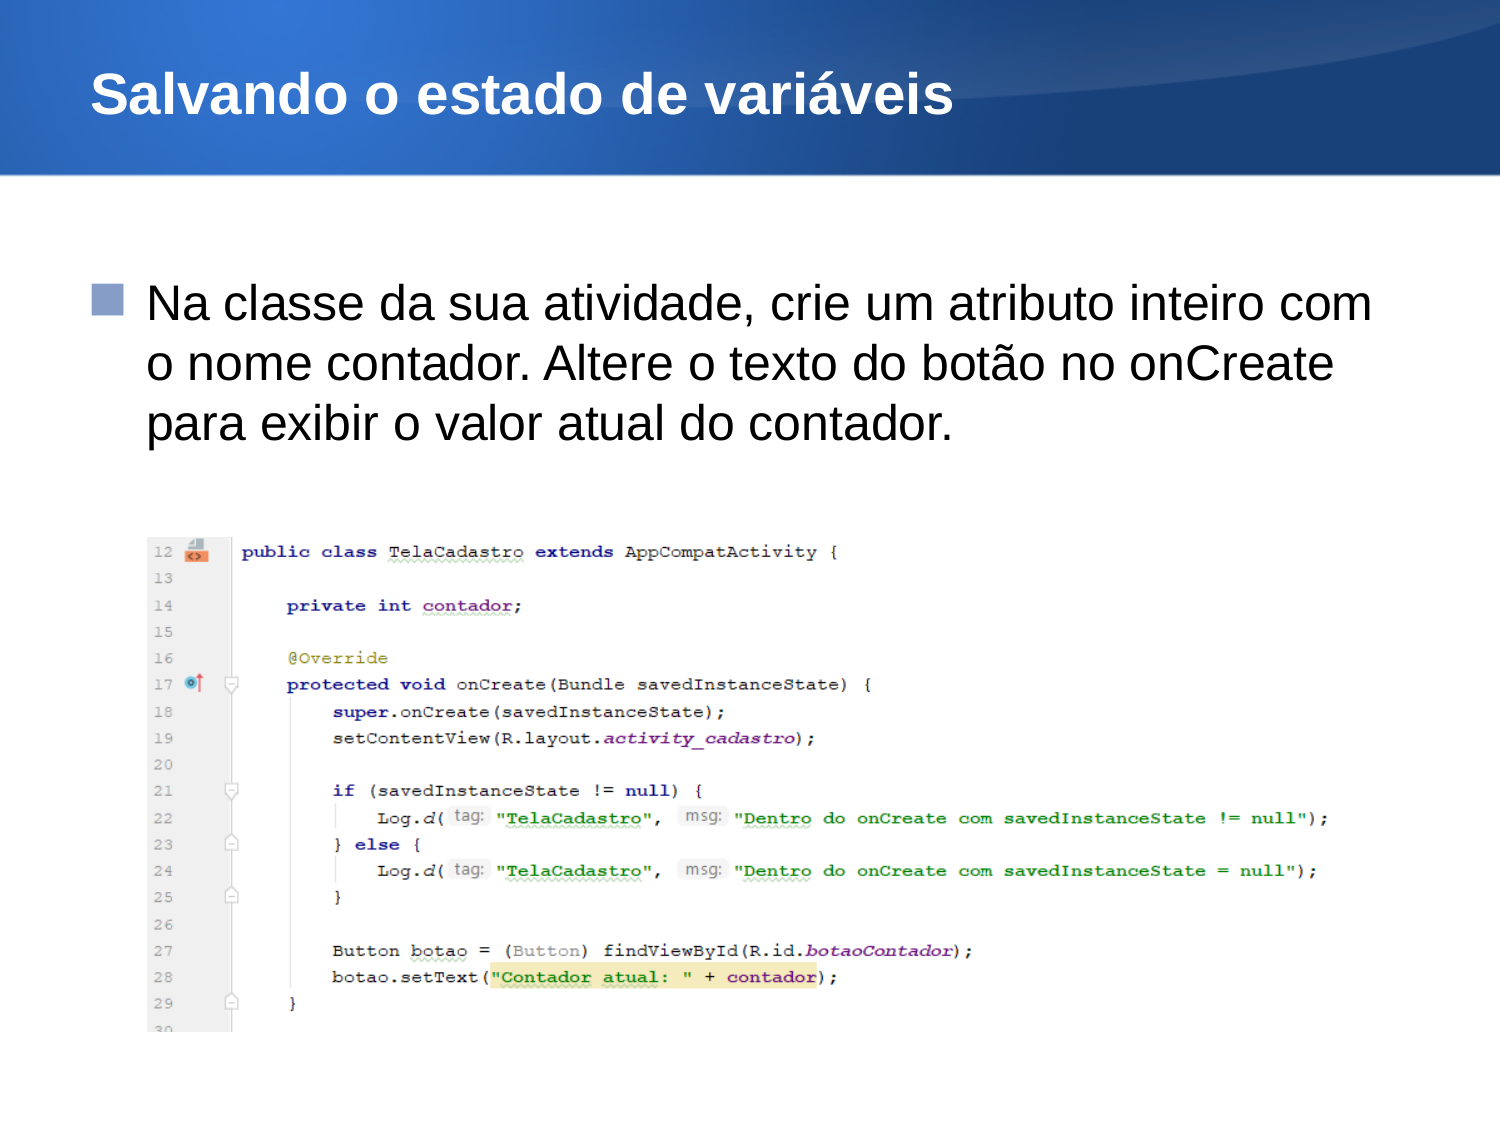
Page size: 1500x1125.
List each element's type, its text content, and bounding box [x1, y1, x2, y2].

list Na classe da sua atividade, crie um atributo inteiro com o nome contador. Altere o texto do botão no onCreate para exibir o valor atual do contador. [74, 262, 1426, 1006]
title Salvando o estado de variáveis [74, 32, 1426, 150]
picture [0, 0, 1500, 1125]
